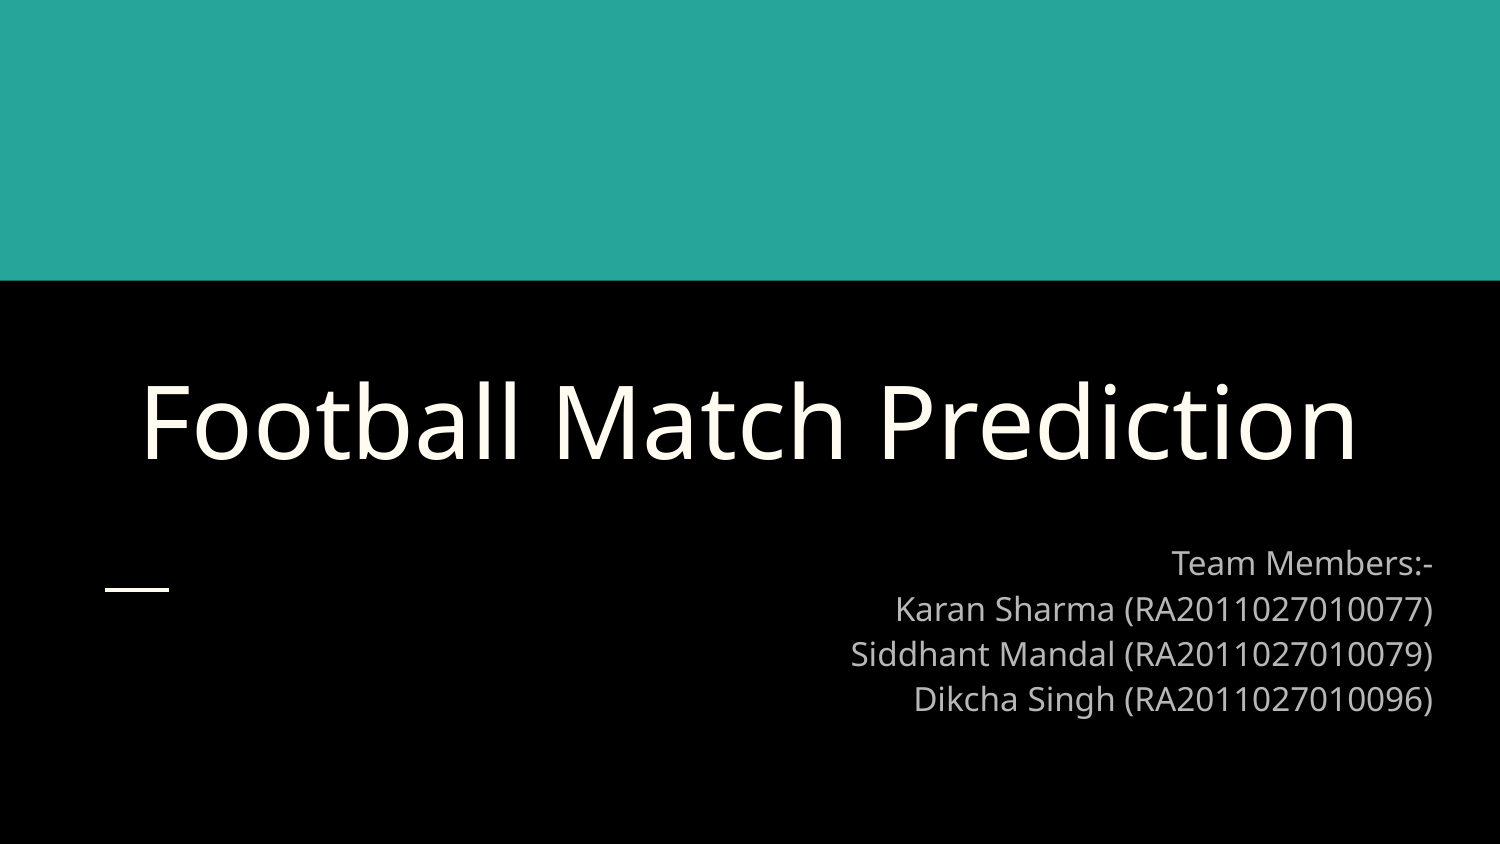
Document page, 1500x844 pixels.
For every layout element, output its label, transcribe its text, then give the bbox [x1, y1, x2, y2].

subtitle Team Members:- Karan Sharma (RA2011027010077) Siddhant Mandal (RA2011027010079) Dikcha Singh (RA2011027010096) [51, 525, 1449, 776]
title Football Match Prediction [84, 254, 1416, 505]
